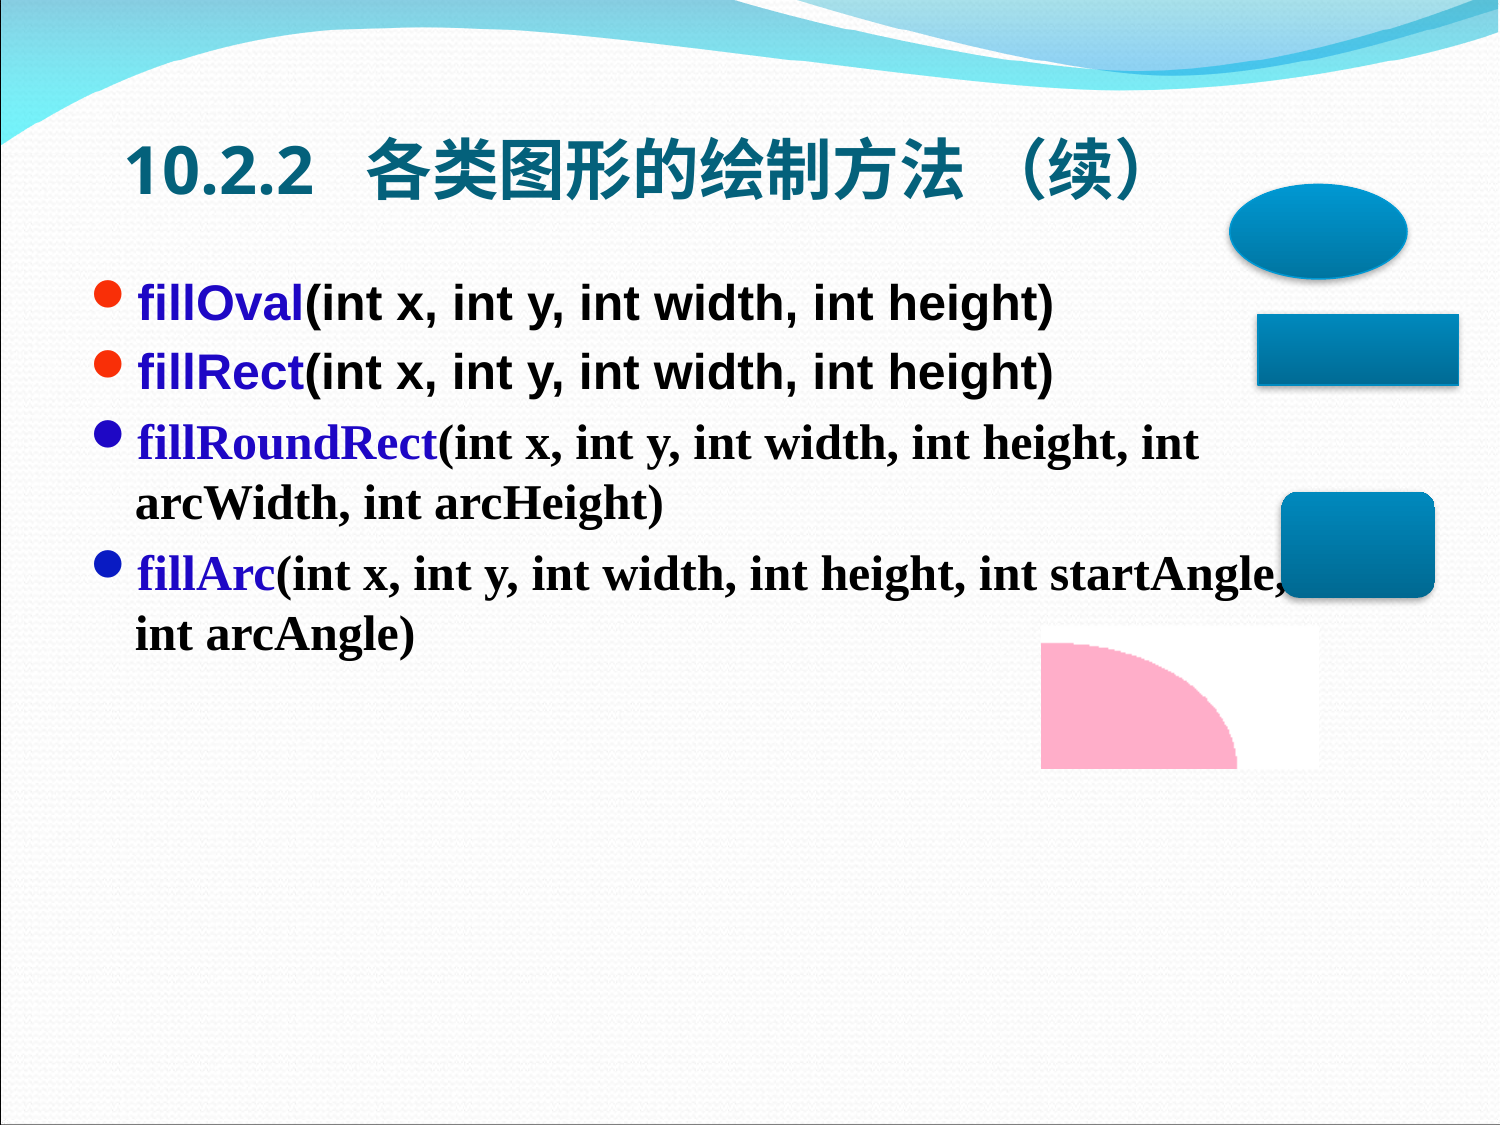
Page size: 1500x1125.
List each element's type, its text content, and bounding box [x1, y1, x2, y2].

text_box [1257, 314, 1459, 386]
picture [0, 0, 1500, 1125]
text_box [1281, 491, 1436, 598]
title 10.2.2 各类图形的绘制方法 （续） [123, 116, 1392, 209]
text_box [1229, 183, 1408, 280]
list fillOval(int x, int y, int width, int height) fillRect(int x, int y, int width, int height) fillRoundRect(int x, int y, int width, int height, int arcWidth, int arcHeight) fillArc(int x, int y, int width, int height, int startAngle, int arcAngle) [75, 262, 1365, 811]
